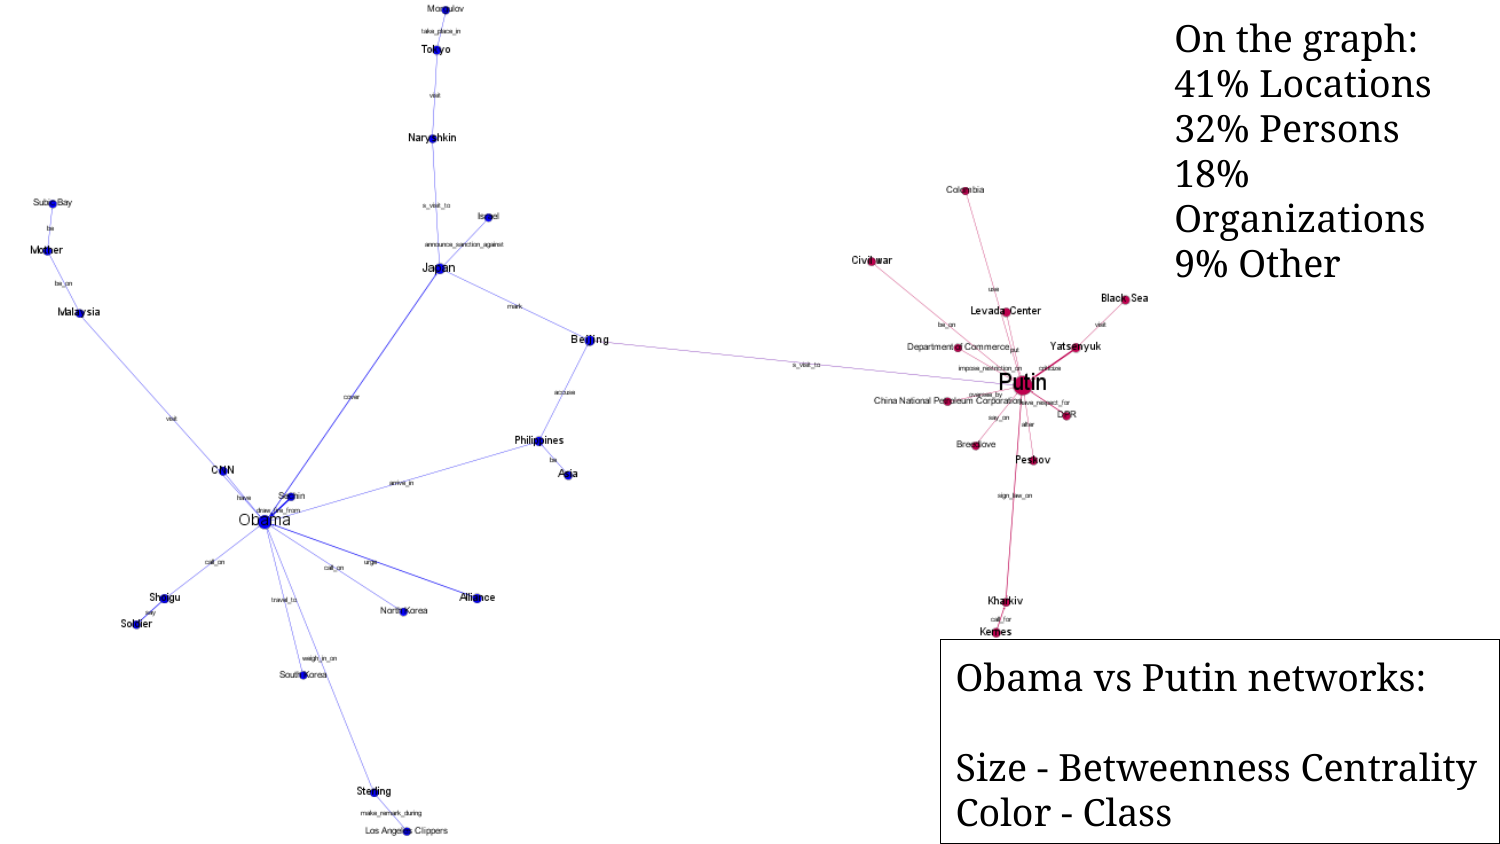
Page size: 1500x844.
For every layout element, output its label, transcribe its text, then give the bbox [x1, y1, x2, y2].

text_box On the graph: 41% Locations 32% Persons 18% Organizations 9% Other [1175, 0, 1500, 258]
picture [0, 0, 1174, 844]
text_box Obama vs Putin networks: Size - Betweenness Centrality Color - Class [1178, 639, 1500, 844]
